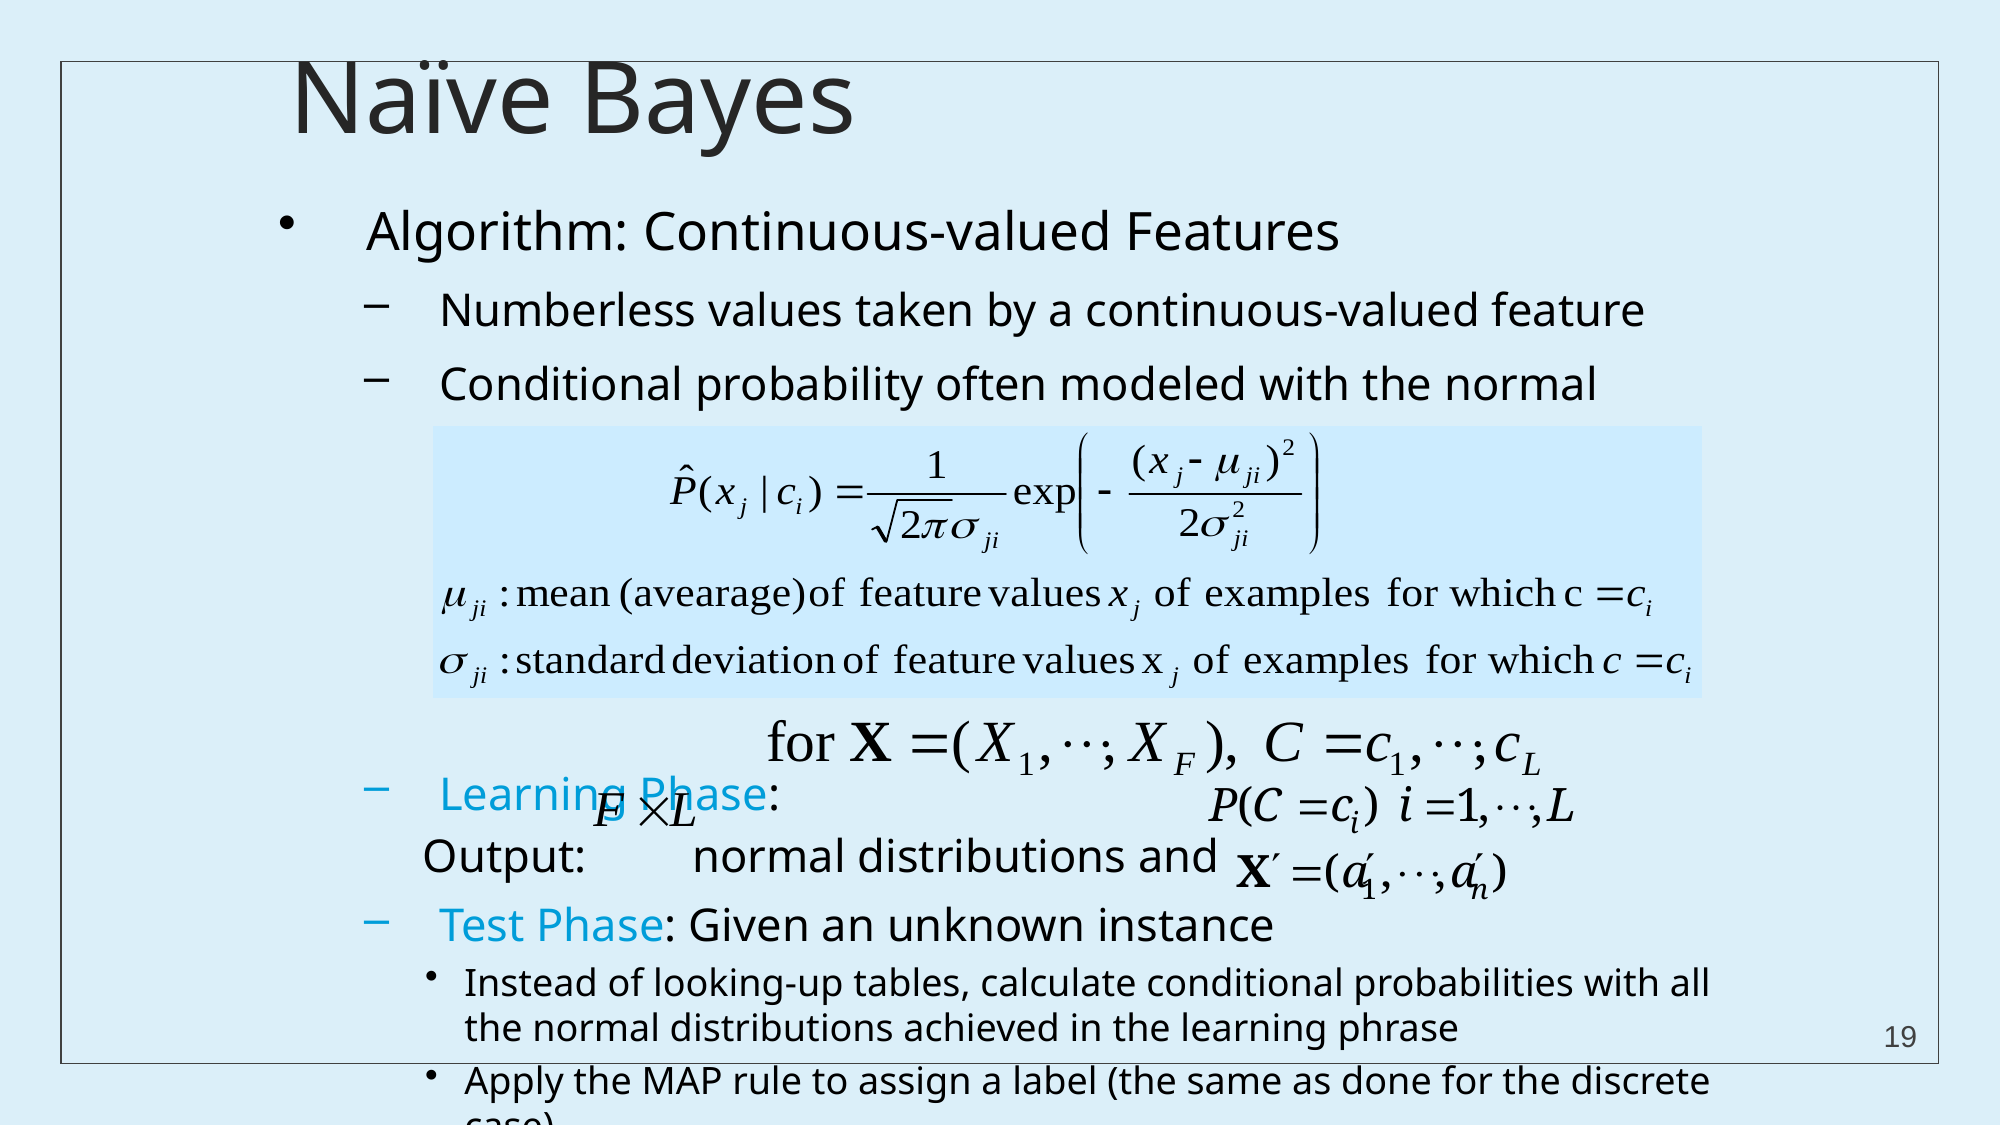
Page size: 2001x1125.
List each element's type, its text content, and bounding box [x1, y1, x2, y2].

slide_number 19 [1692, 1019, 1932, 1062]
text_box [758, 702, 1556, 786]
text_box Algorithm: Continuous-valued Features Numberless values taken by a continuous-valued feature Conditional probability often modeled with the normal distribution Learning Phase: Output: normal distributions and Test Phase: Given an unknown instance Instead of looking-up tables, calculate conditional probabilities with all the normal distributions achieved in the learning phrase Apply the MAP rule to assign a label (the same as done for the discrete case) [263, 176, 1771, 1039]
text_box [433, 426, 1702, 699]
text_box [584, 780, 706, 835]
title Naïve Bayes [274, 7, 1796, 195]
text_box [1199, 777, 1584, 846]
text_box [1226, 845, 1516, 912]
